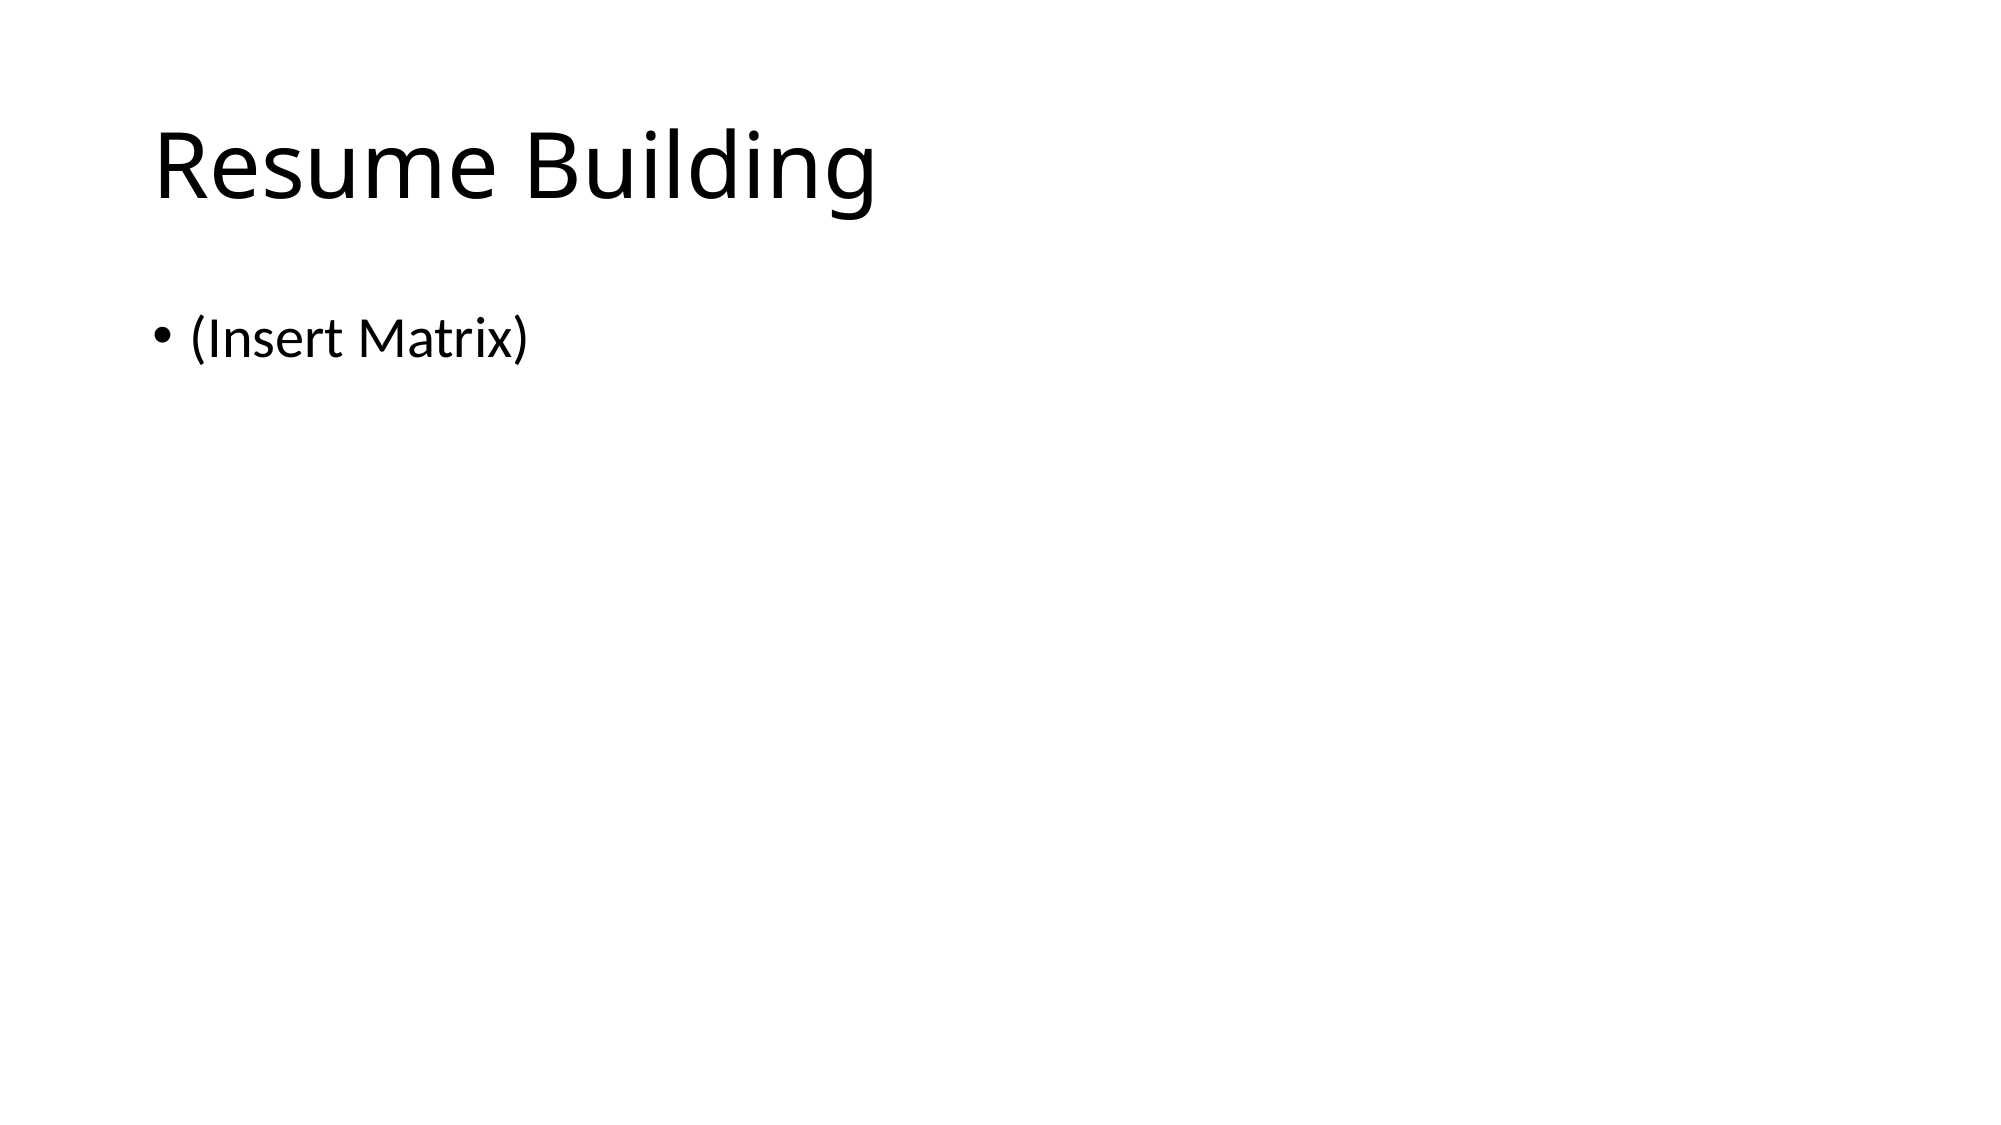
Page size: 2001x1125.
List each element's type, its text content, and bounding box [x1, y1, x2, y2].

title Resume Building [137, 59, 1863, 278]
list (Insert Matrix) [137, 299, 1863, 1014]
